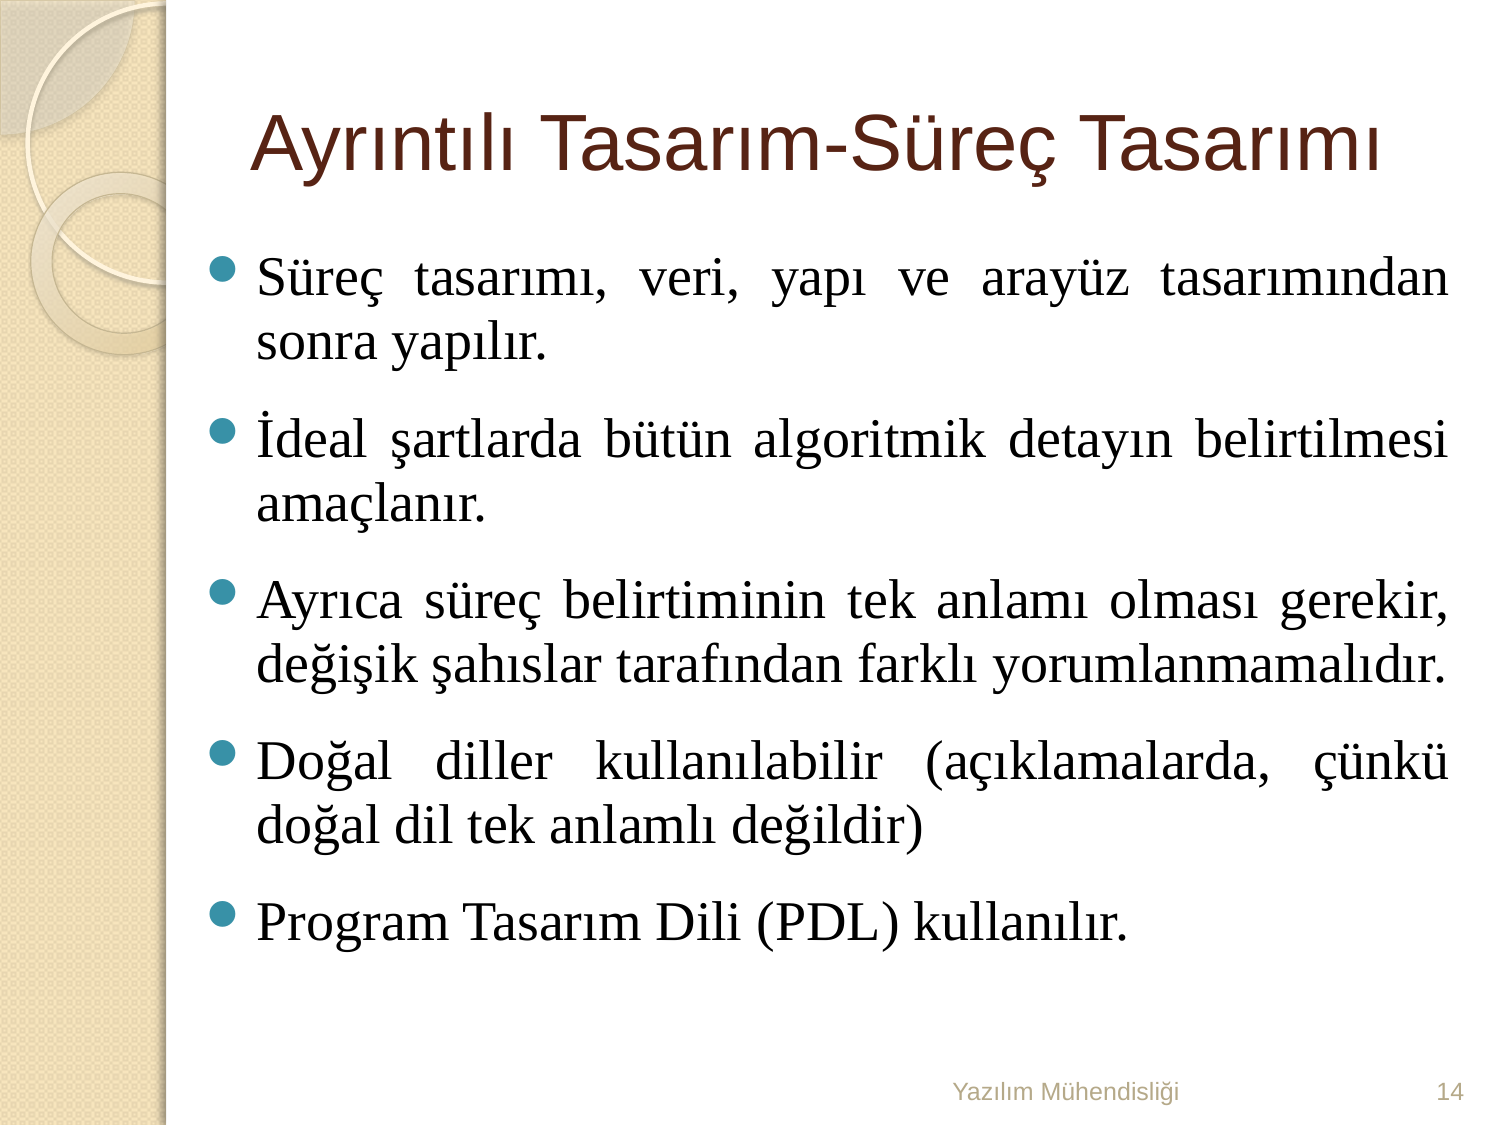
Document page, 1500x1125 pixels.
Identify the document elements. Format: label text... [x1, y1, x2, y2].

slide_number 14 [1413, 1034, 1488, 1113]
footer Yazılım Mühendisliği [937, 1034, 1413, 1113]
list Süreç tasarımı, veri, yapı ve arayüz tasarımından sonra yapılır. İdeal şartlarda bütün algoritmik detayın belirtilmesi amaçlanır. Ayrıca süreç belirtiminin tek anlamı olması gerekir, değişik şahıslar tarafından farklı yorumlanmamalıdır. Doğal diller kullanılabilir (açıklamalarda, çünkü doğal dil tek anlamlı değildir) Program Tasarım Dili (PDL) kullanılır. [187, 237, 1466, 1025]
title Ayrıntılı Tasarım-Süreç Tasarımı [235, 45, 1466, 233]
